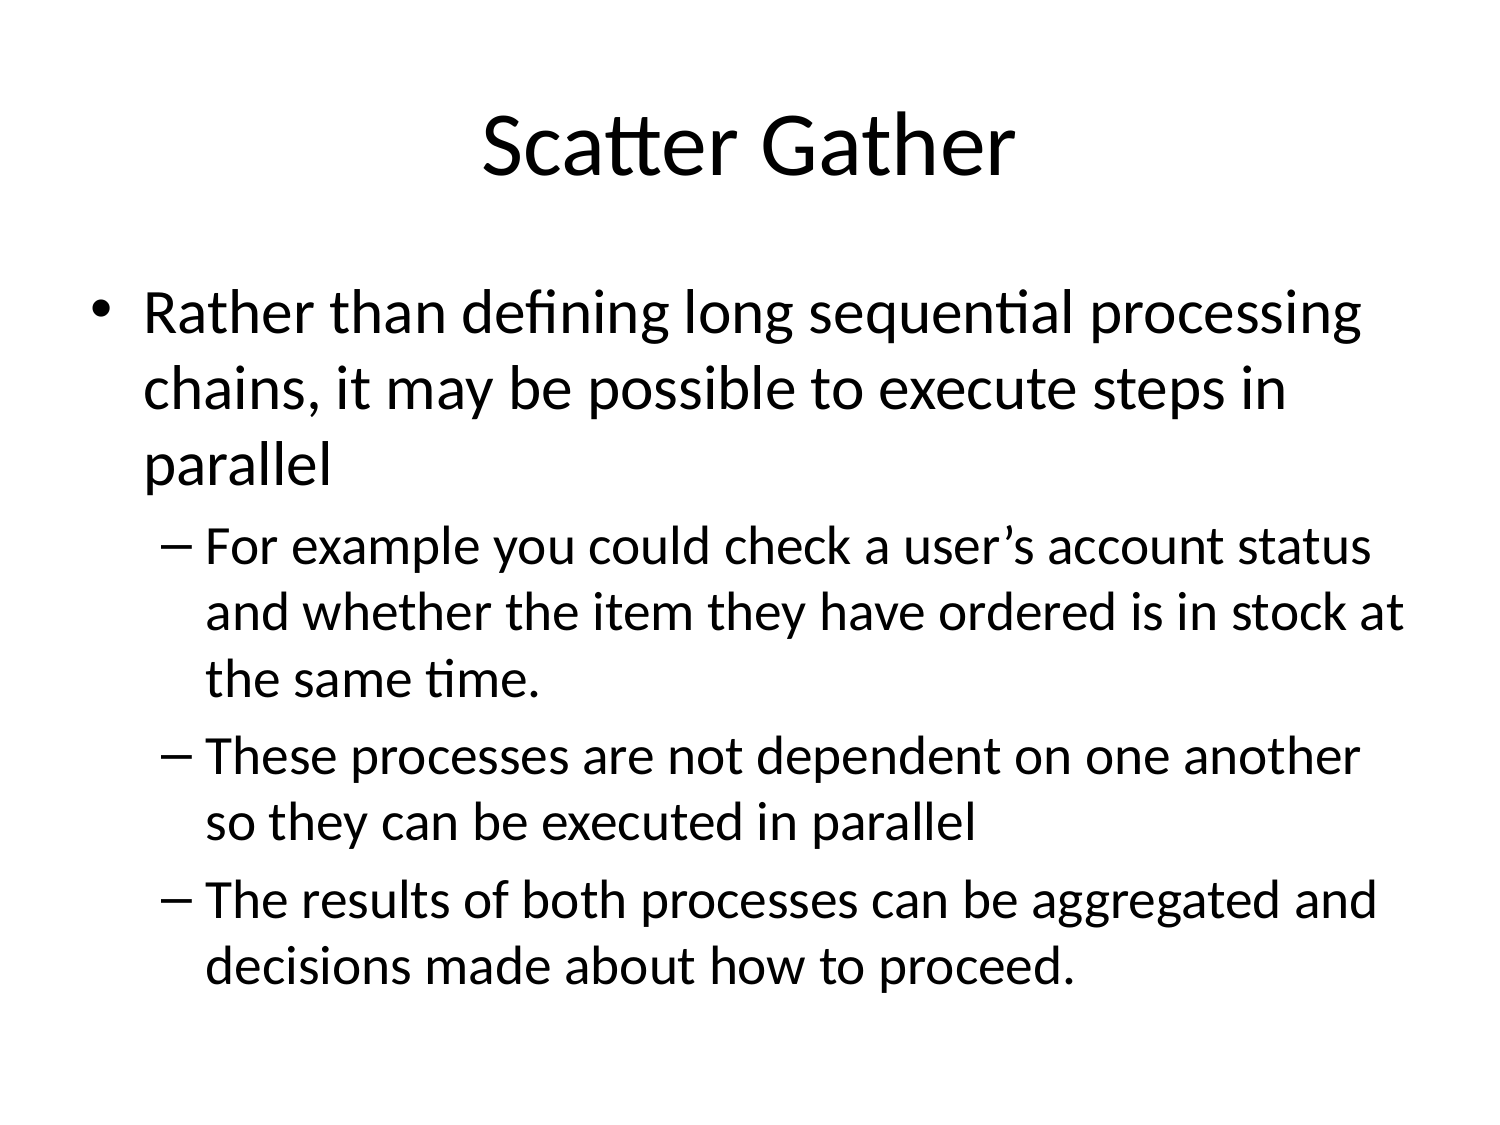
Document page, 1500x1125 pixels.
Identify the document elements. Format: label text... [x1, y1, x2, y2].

list Rather than defining long sequential processing chains, it may be possible to execute steps in parallel For example you could check a user’s account status and whether the item they have ordered is in stock at the same time. These processes are not dependent on one another so they can be executed in parallel The results of both processes can be aggregated and decisions made about how to proceed. [75, 262, 1425, 1005]
title Scatter Gather [75, 45, 1425, 233]
